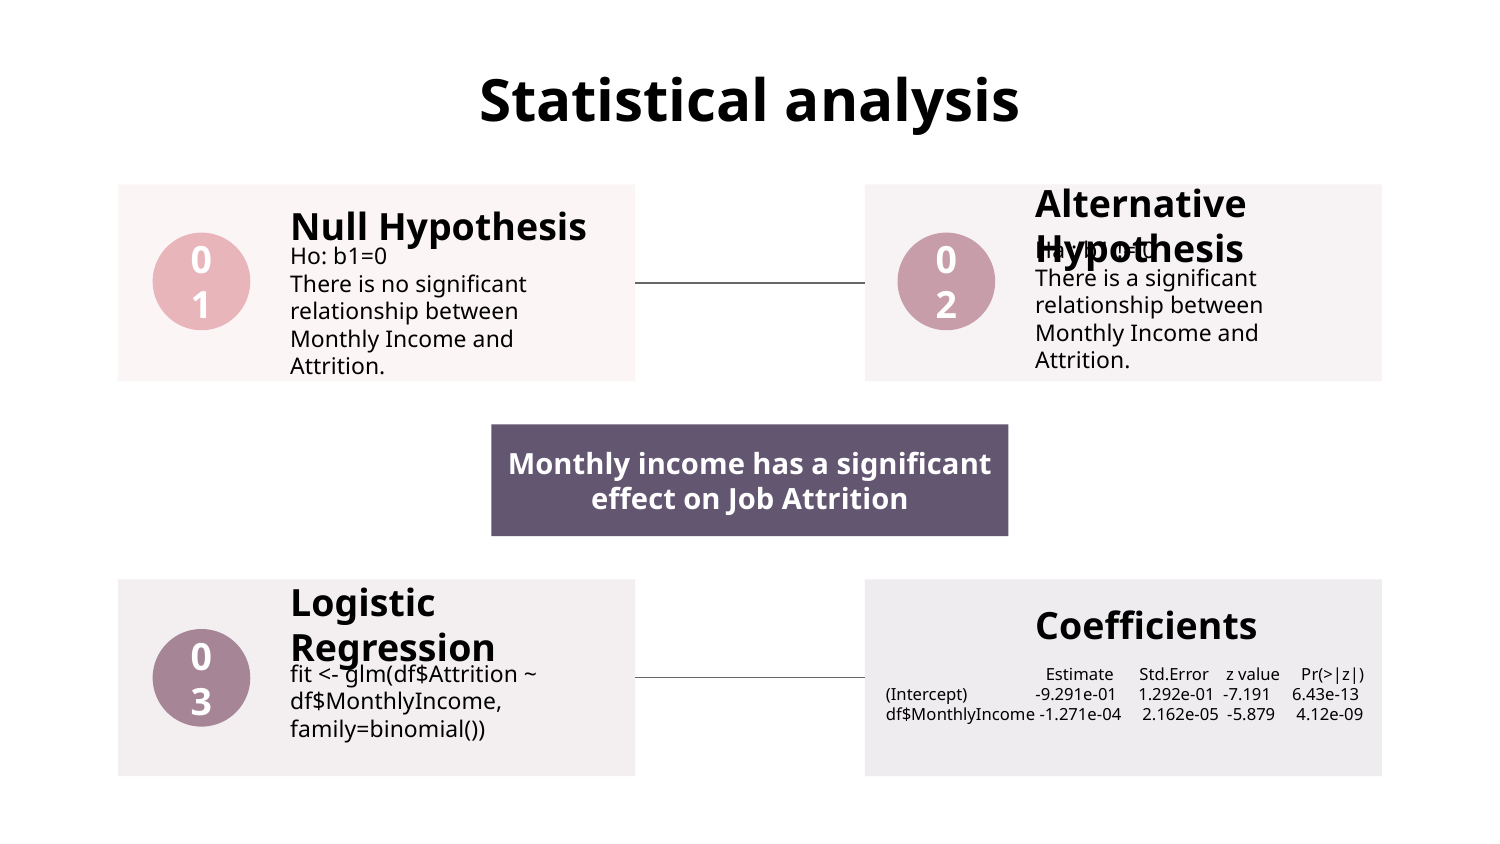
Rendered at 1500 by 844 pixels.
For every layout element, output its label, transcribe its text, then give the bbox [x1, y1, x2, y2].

text_box [864, 184, 1382, 382]
text_box [864, 579, 1382, 777]
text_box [274, 202, 614, 350]
text_box [117, 184, 636, 382]
title Statistical analysis [75, 67, 1425, 129]
text_box 01 [152, 232, 251, 331]
text_box [117, 579, 636, 777]
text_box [897, 202, 1395, 367]
text_box Monthly income has a significant effect on Job Attrition [491, 424, 1009, 537]
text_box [274, 601, 614, 734]
text_box 03 [152, 628, 251, 727]
text_box Estimate Std.Error z value Pr(>|z|) (Intercept) -9.291e-01 1.292e-01 -7.191 6.43e-13 df$MonthlyIncome -1.271e-04 2.162e-05 -5.879 4.12e-09 [870, 653, 1395, 734]
text_box Coefficients [1020, 601, 1359, 647]
